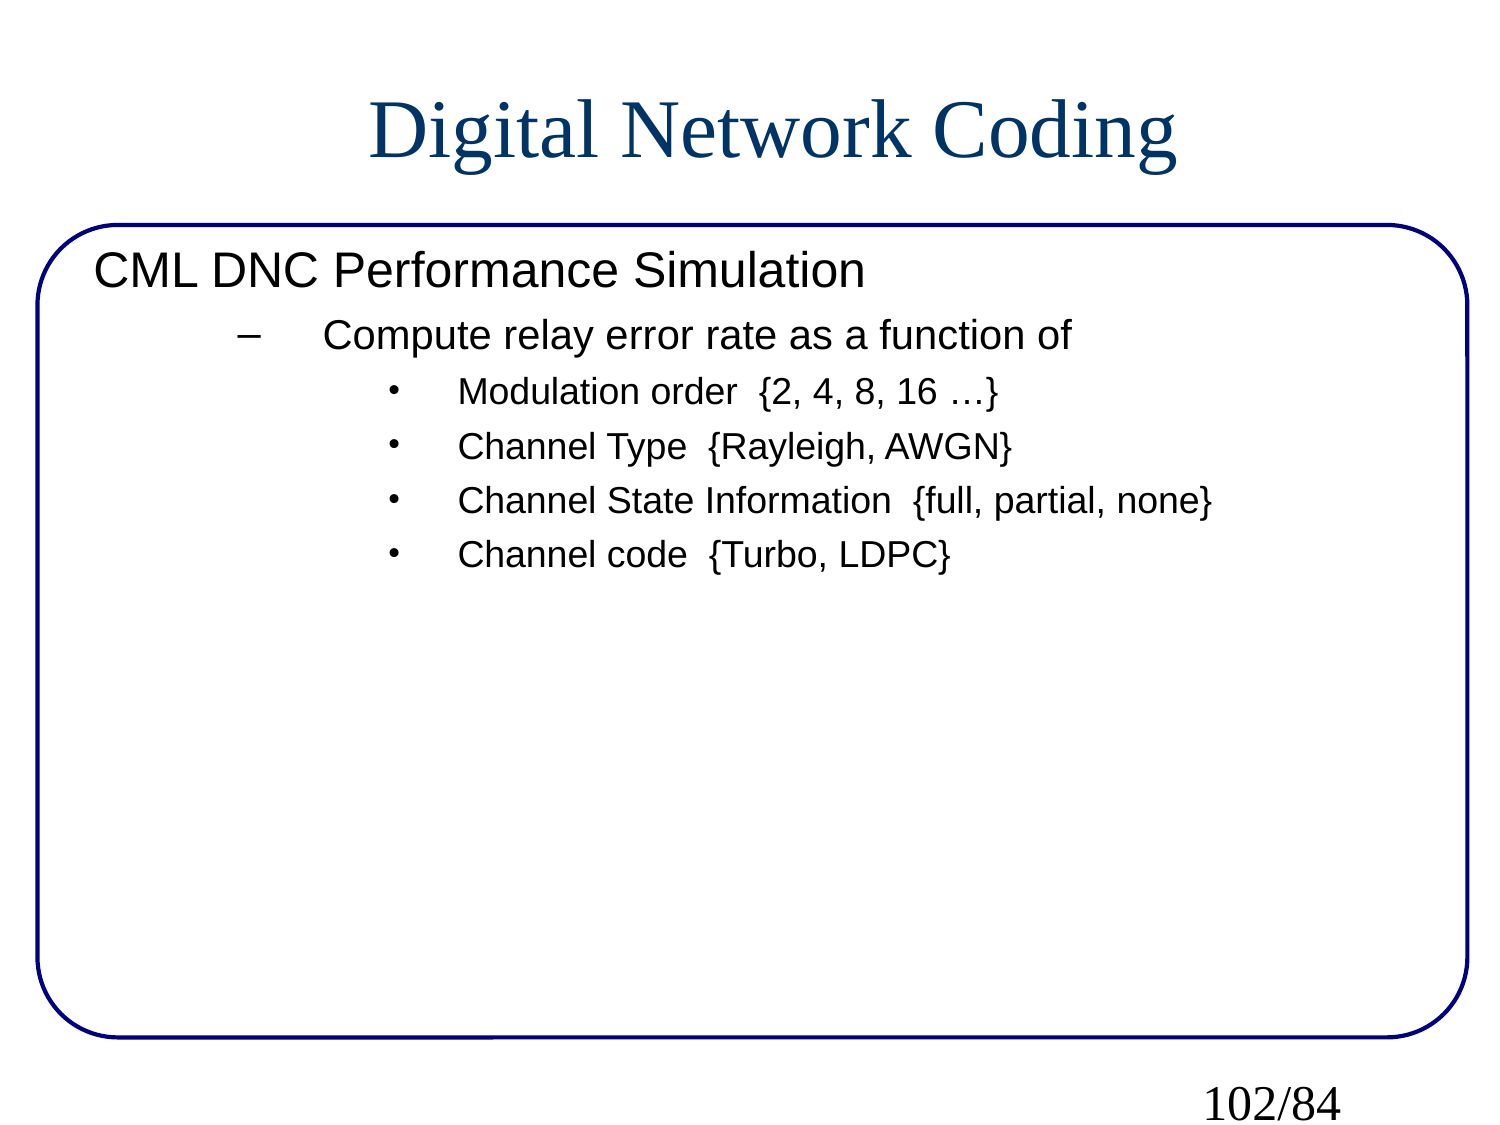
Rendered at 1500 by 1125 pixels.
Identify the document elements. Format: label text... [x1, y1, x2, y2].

list CML DNC Performance Simulation Compute relay error rate as a function of Modulation order {2, 4, 8, 16 …} Channel Type {Rayleigh, AWGN} Channel State Information {full, partial, none} Channel code {Turbo, LDPC} [87, 237, 1415, 1015]
slide_number 102/84 [1187, 1062, 1492, 1125]
title Digital Network Coding [137, 49, 1411, 198]
